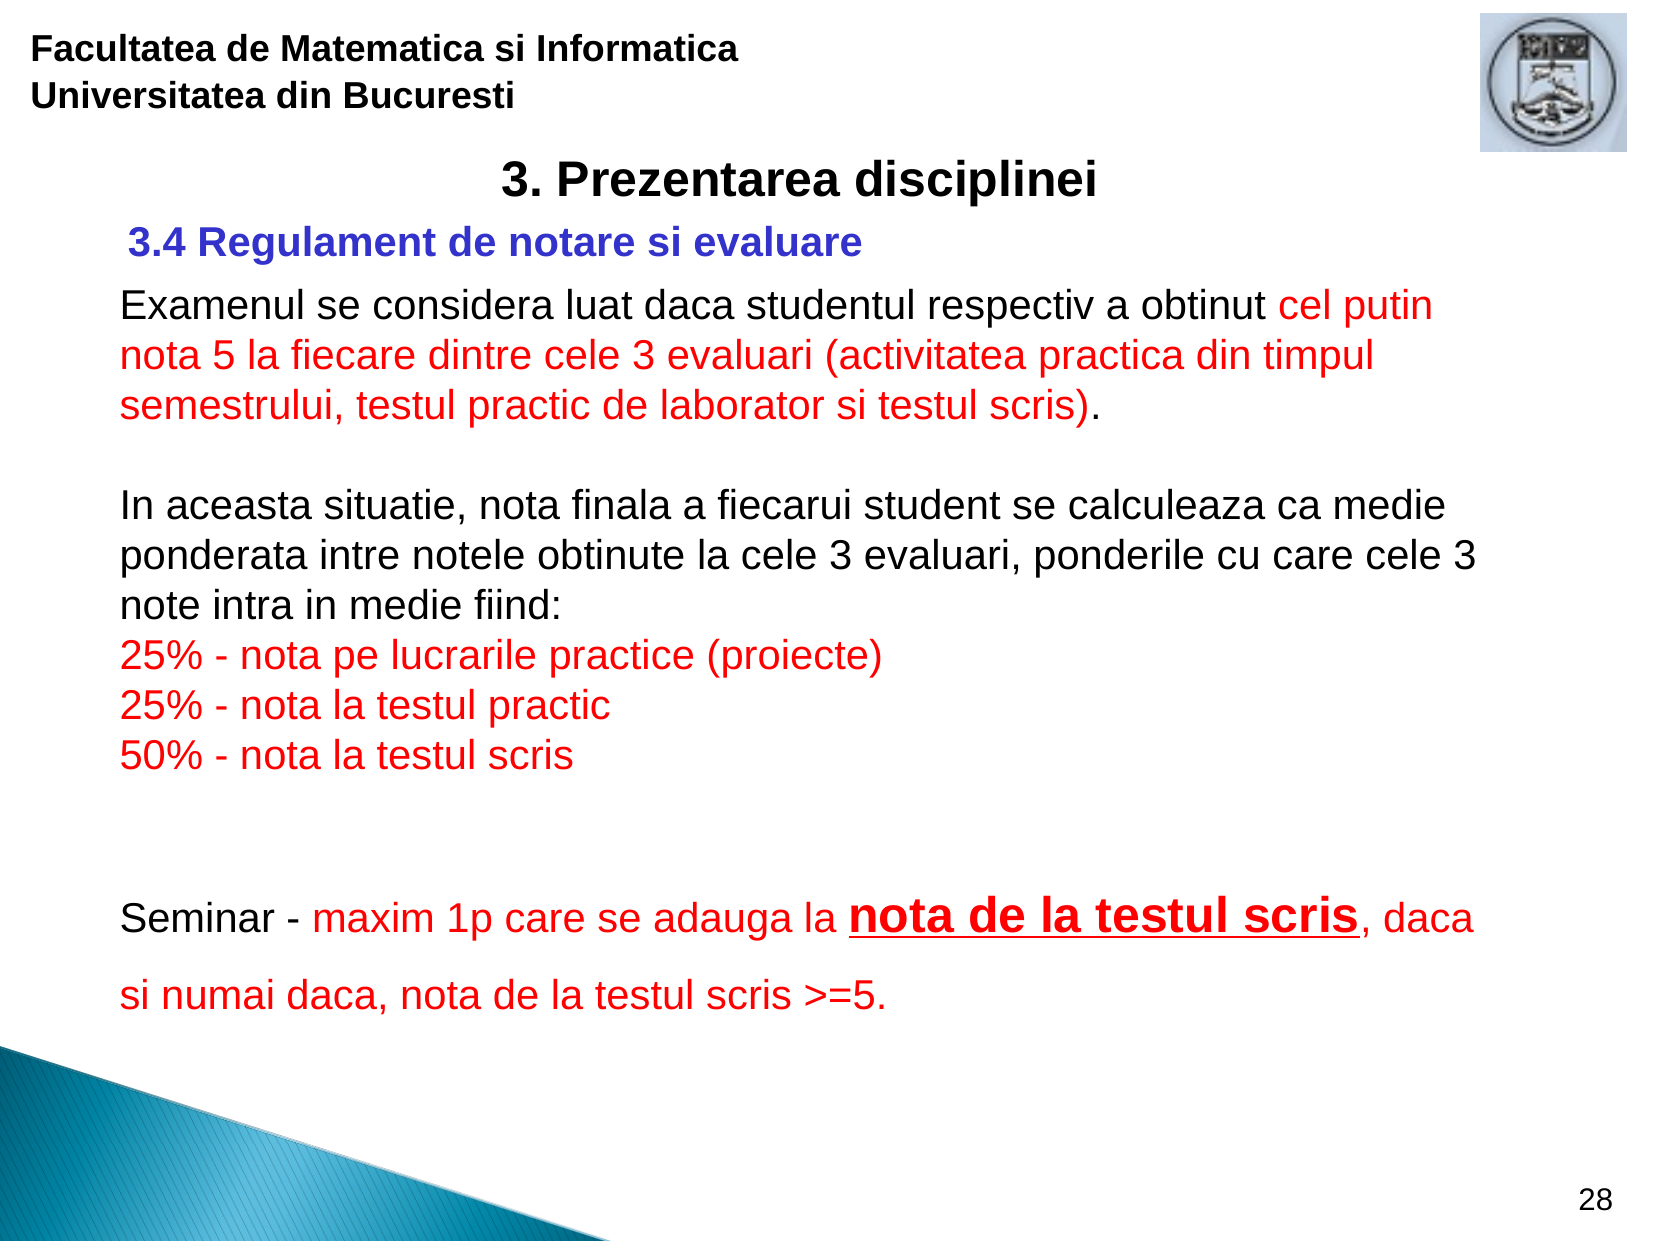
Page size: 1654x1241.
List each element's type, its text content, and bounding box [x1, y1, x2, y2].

text_box 3.4 Regulament de notare si evaluare [39, 207, 952, 283]
text_box 3. Prezentarea disciplinei [126, 144, 1474, 209]
picture [0, 1045, 616, 1241]
text_box Examenul se considera luat daca studentul respectiv a obtinut cel putin nota 5 la fiecare dintre cele 3 evaluari (activitatea practica din timpul semestrului, testul practic de laborator si testul scris). In aceasta situatie, nota finala a fiecarui student se calculeaza ca medie ponderata intre notele obtinute la cele 3 evaluari, ponderile cu care cele 3 note intra in medie fiind: 25% - nota pe lucrarile practice (proiecte) 25% - nota la testul practic 50% - nota la testul scris Seminar - maxim 1p care se adauga la nota de la testul scris, daca si numai daca, nota de la testul scris >=5. [104, 270, 1518, 1045]
picture [1480, 13, 1627, 152]
text_box ‹#› [1539, 1158, 1630, 1225]
text_box Facultatea de Matematica si Informatica Universitatea din Bucuresti [13, 13, 841, 123]
